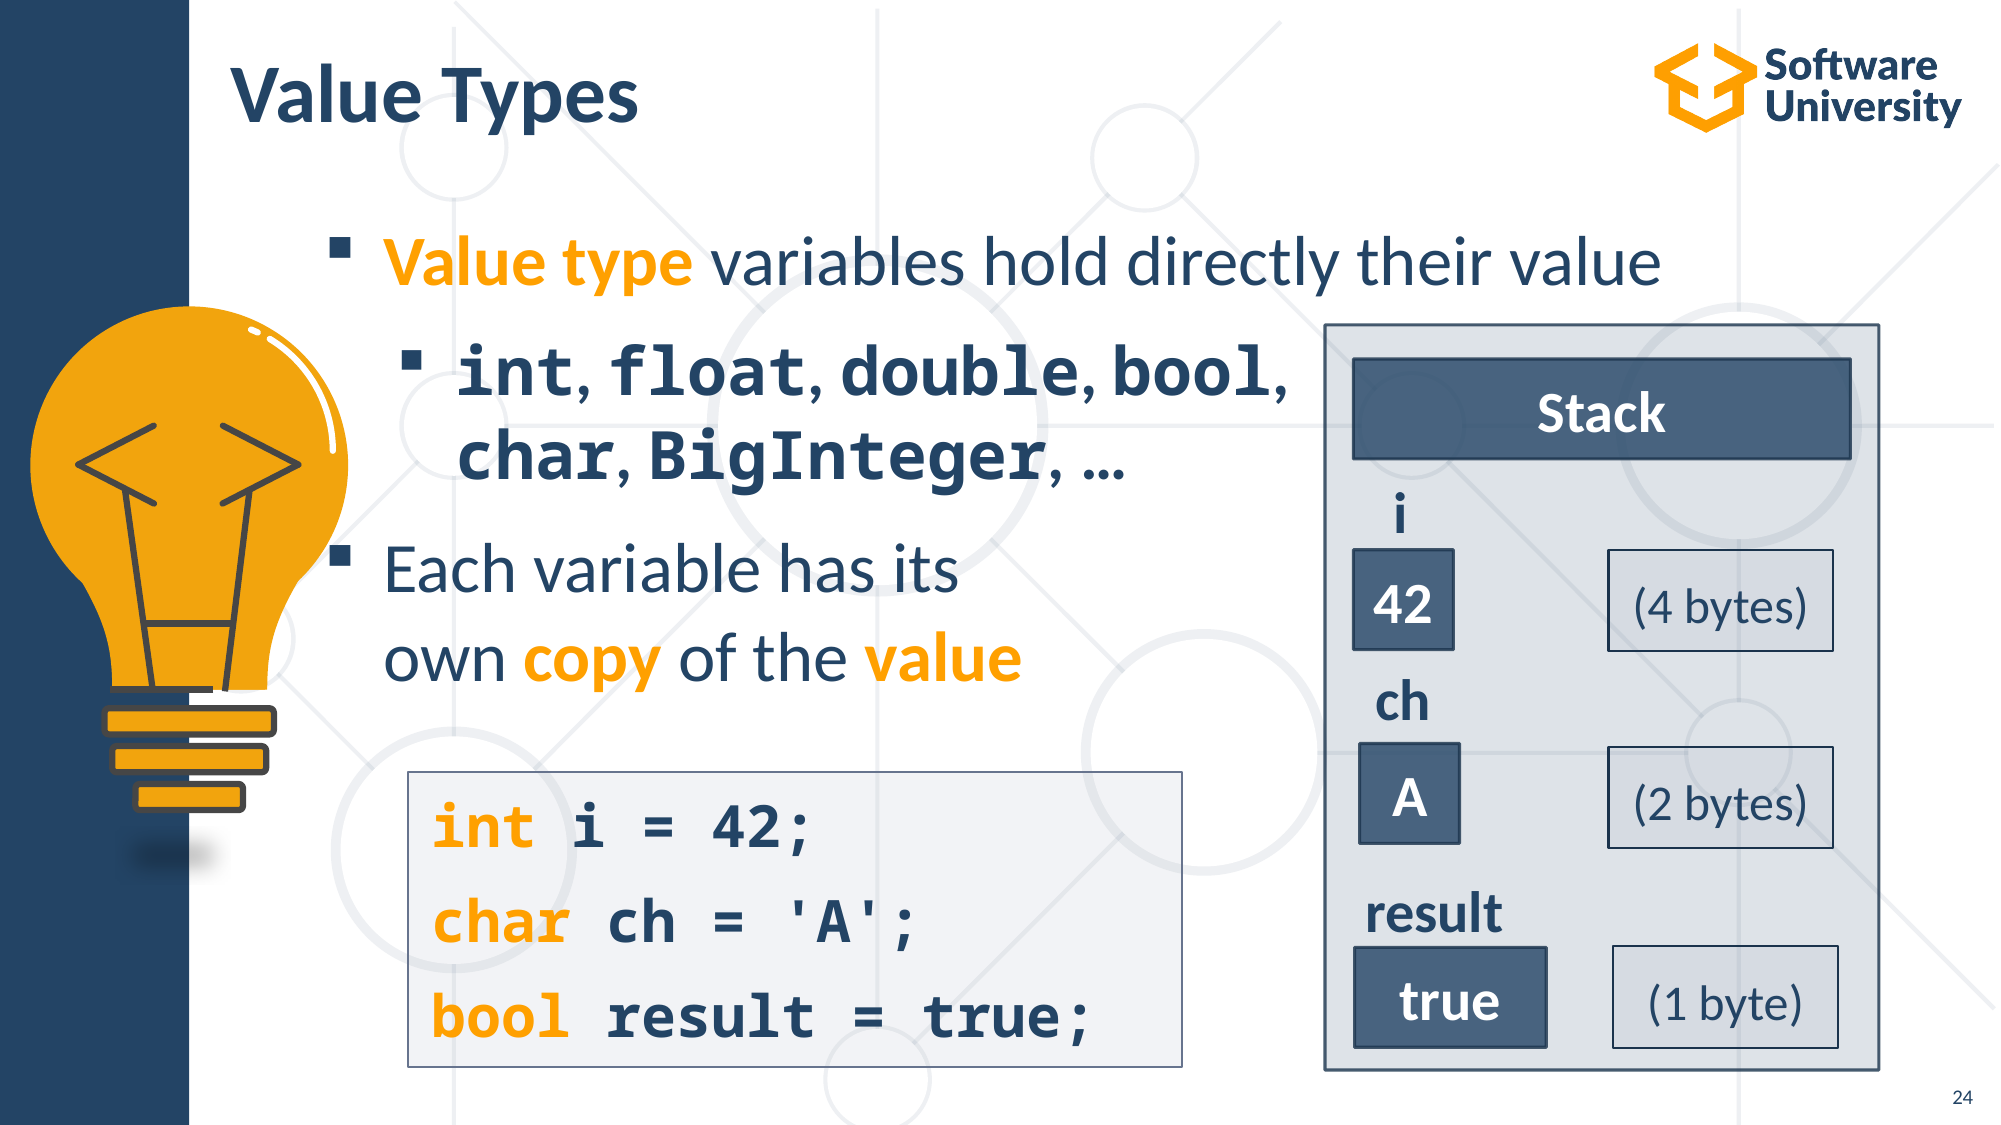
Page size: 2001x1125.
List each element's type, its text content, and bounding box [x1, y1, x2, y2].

text_box (1 byte) [1612, 946, 1839, 1048]
list Value type variables hold directly their value int, float, double, bool, char, BigInteger, … Each variable has its own copy of the value [306, 204, 1935, 1071]
text_box true [1352, 945, 1548, 1049]
text_box 42 [1351, 548, 1455, 636]
picture [1641, 31, 1973, 145]
text_box i [1353, 450, 1449, 563]
text_box ch [1351, 636, 1455, 750]
text_box result [1341, 849, 1528, 962]
text_box (2 bytes) [1608, 746, 1833, 848]
text_box A [1358, 741, 1462, 845]
text_box (4 bytes) [1608, 550, 1833, 652]
text_box int i = 42; char ch = 'A'; bool result = true; [407, 771, 1182, 1068]
title Value Types [212, 16, 1628, 162]
text_box 24 [1927, 1067, 1989, 1117]
text_box Stack [1351, 357, 1853, 461]
